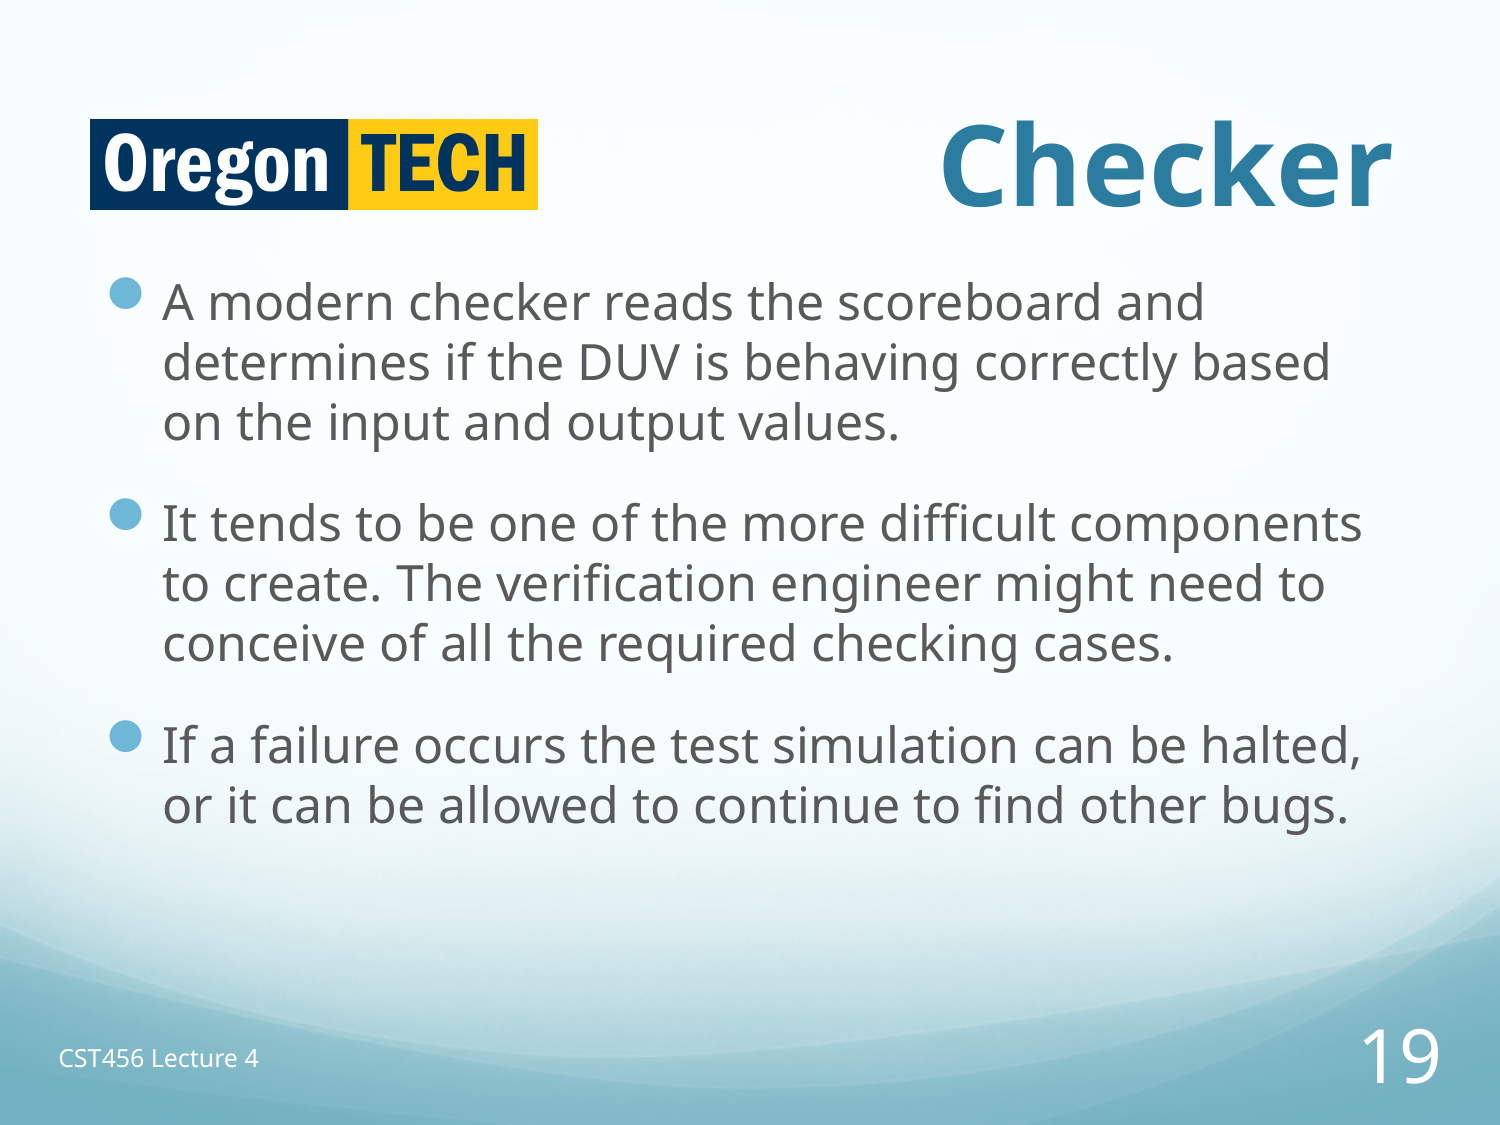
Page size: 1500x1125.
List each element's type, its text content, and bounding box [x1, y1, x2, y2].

list A modern checker reads the scoreboard and determines if the DUV is behaving correctly based on the input and output values. It tends to be one of the more difficult components to create. The verification engineer might need to conceive of all the required checking cases. If a failure occurs the test simulation can be halted, or it can be allowed to continue to find other bugs. [90, 262, 1410, 1002]
slide_number 19 [1295, 1029, 1459, 1090]
footer CST456 Lecture 4 [43, 1029, 838, 1090]
picture [89, 119, 538, 211]
title Checker [90, 17, 1410, 237]
